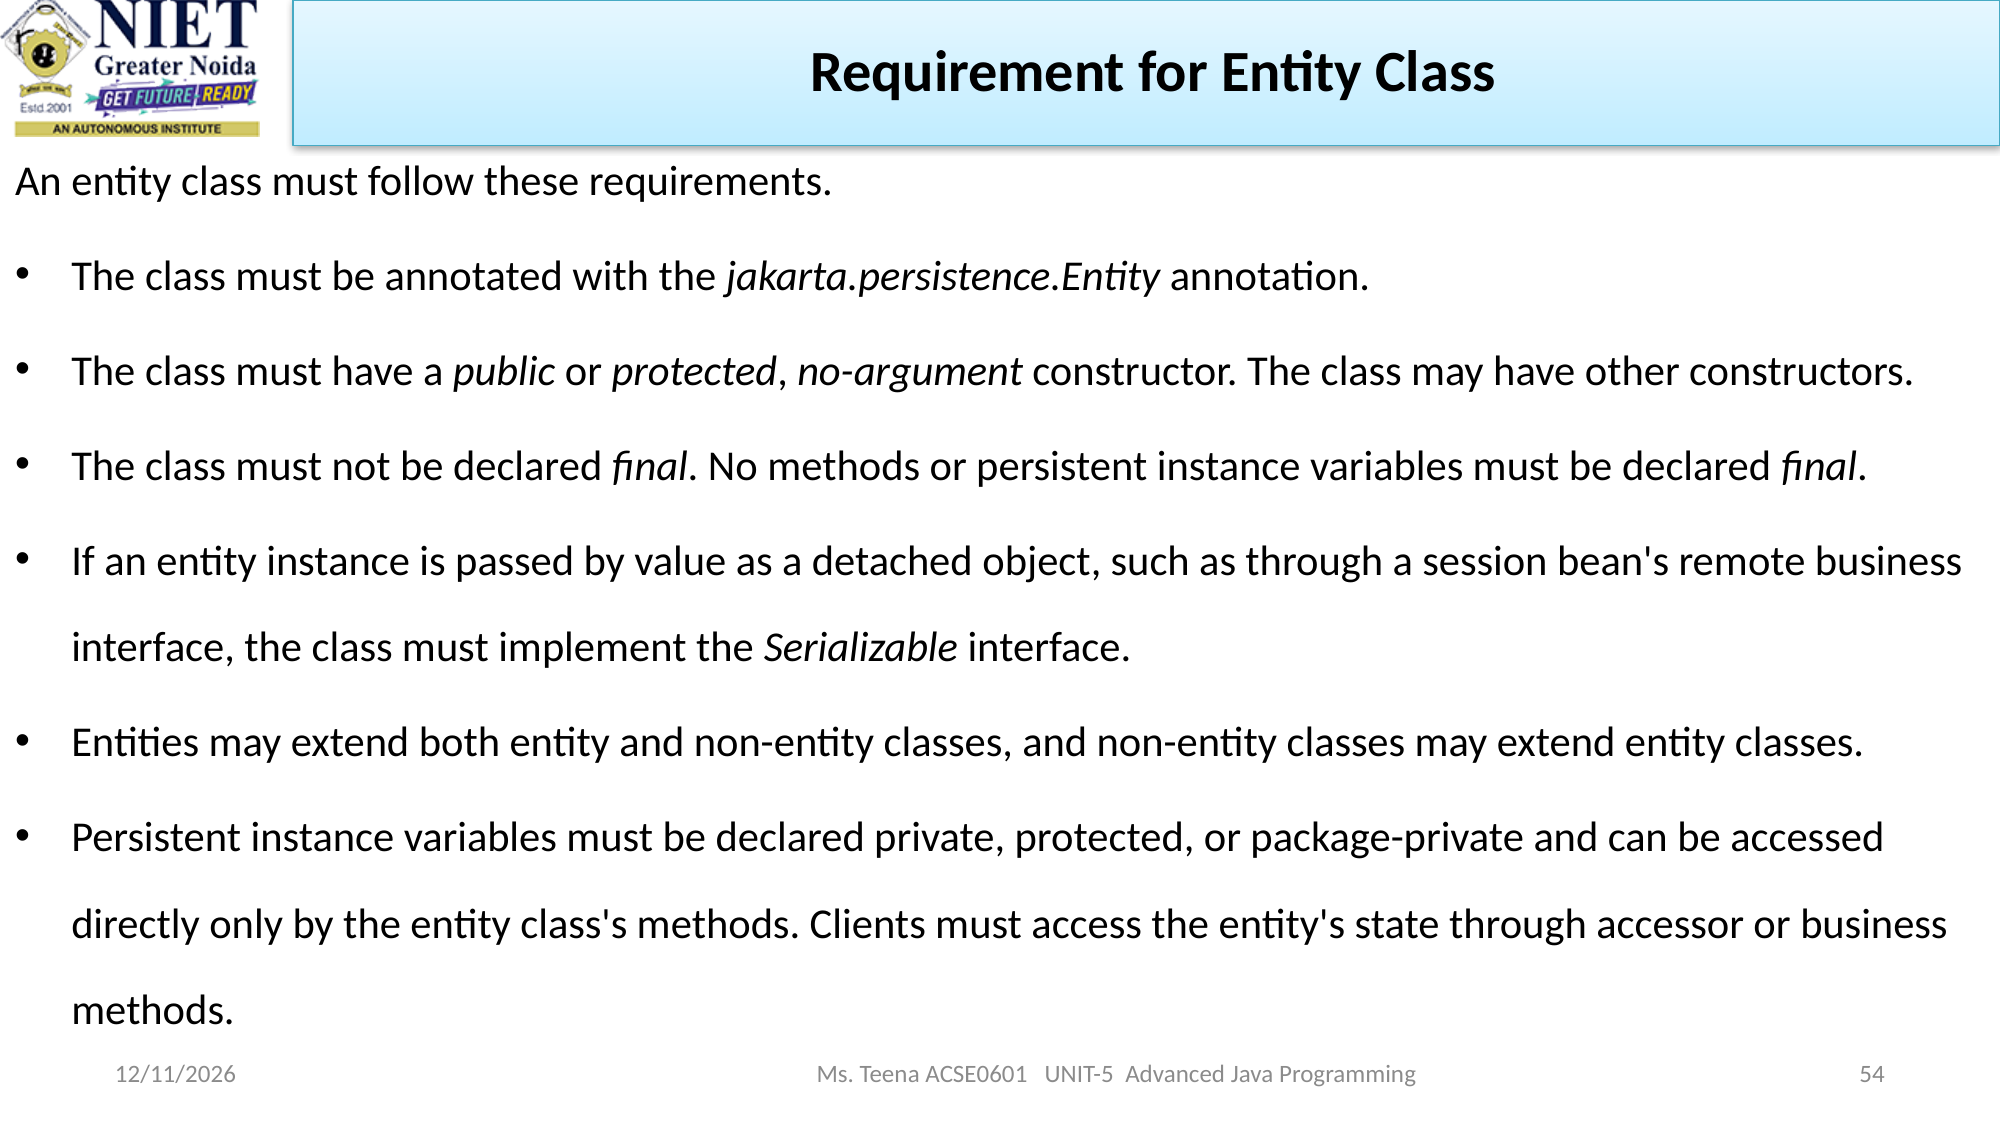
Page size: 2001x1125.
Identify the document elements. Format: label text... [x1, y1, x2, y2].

text_box Requirement for Entity Class [292, 0, 2000, 146]
list An entity class must follow these requirements. The class must be annotated with the jakarta.persistence.Entity annotation. The class must have a public or protected, no-argument constructor. The class may have other constructors. The class must not be declared final. No methods or persistent instance variables must be declared final. If an entity instance is passed by value as a detached object, such as through a session bean's remote business interface, the class must implement the Serializable interface. Entities may extend both entity and non-entity classes, and non-entity classes may extend entity classes. Persistent instance variables must be declared private, protected, or package-private and can be accessed directly only by the entity class's methods. Clients must access the entity's state through accessor or business methods. [0, 145, 1988, 1043]
footer Ms. Teena ACSE0601 UNIT-5 Advanced Java Programming [662, 1042, 1433, 1103]
slide_number 54 [1433, 1042, 1900, 1103]
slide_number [99, 1042, 567, 1103]
picture [0, 0, 260, 137]
